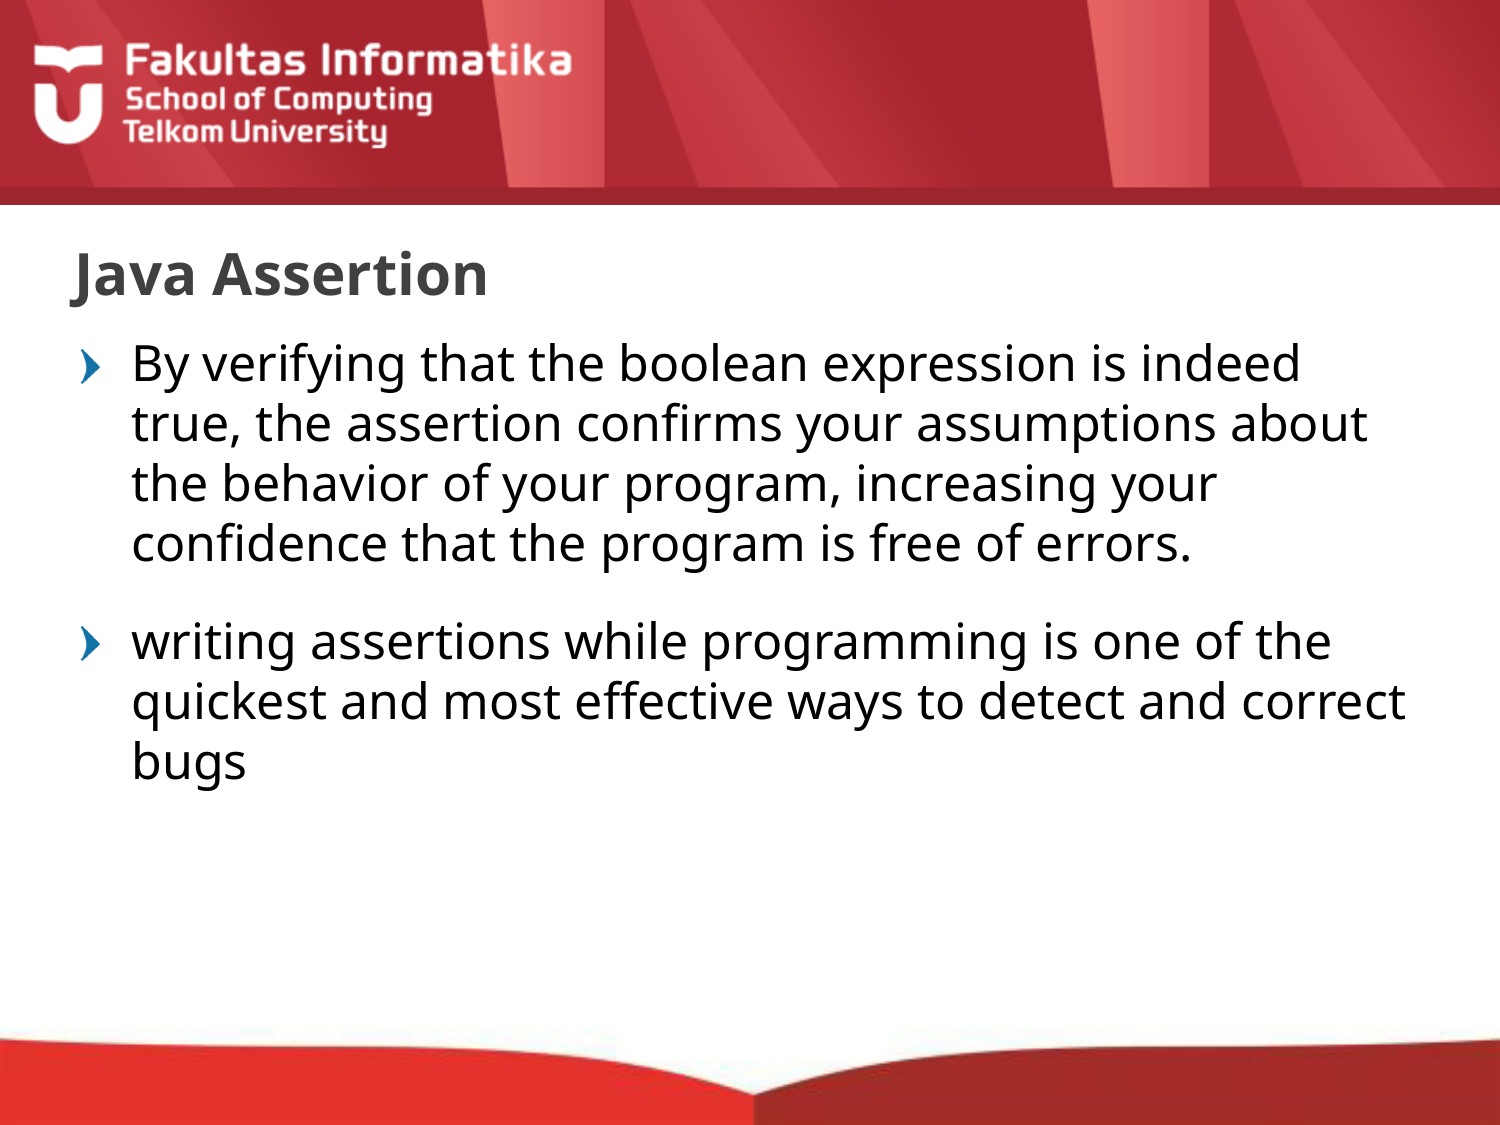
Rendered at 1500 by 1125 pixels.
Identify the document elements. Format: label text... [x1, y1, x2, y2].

picture [74, 615, 104, 663]
picture [0, 1024, 1500, 1125]
list By verifying that the boolean expression is indeed true, the assertion confirms your assumptions about the behavior of your program, increasing your confidence that the program is free of errors. writing assertions while programming is one of the quickest and most effective ways to detect and correct bugs [59, 324, 1426, 990]
picture [74, 338, 104, 386]
title Java Assertion [59, 219, 1426, 324]
picture [0, 0, 1500, 205]
